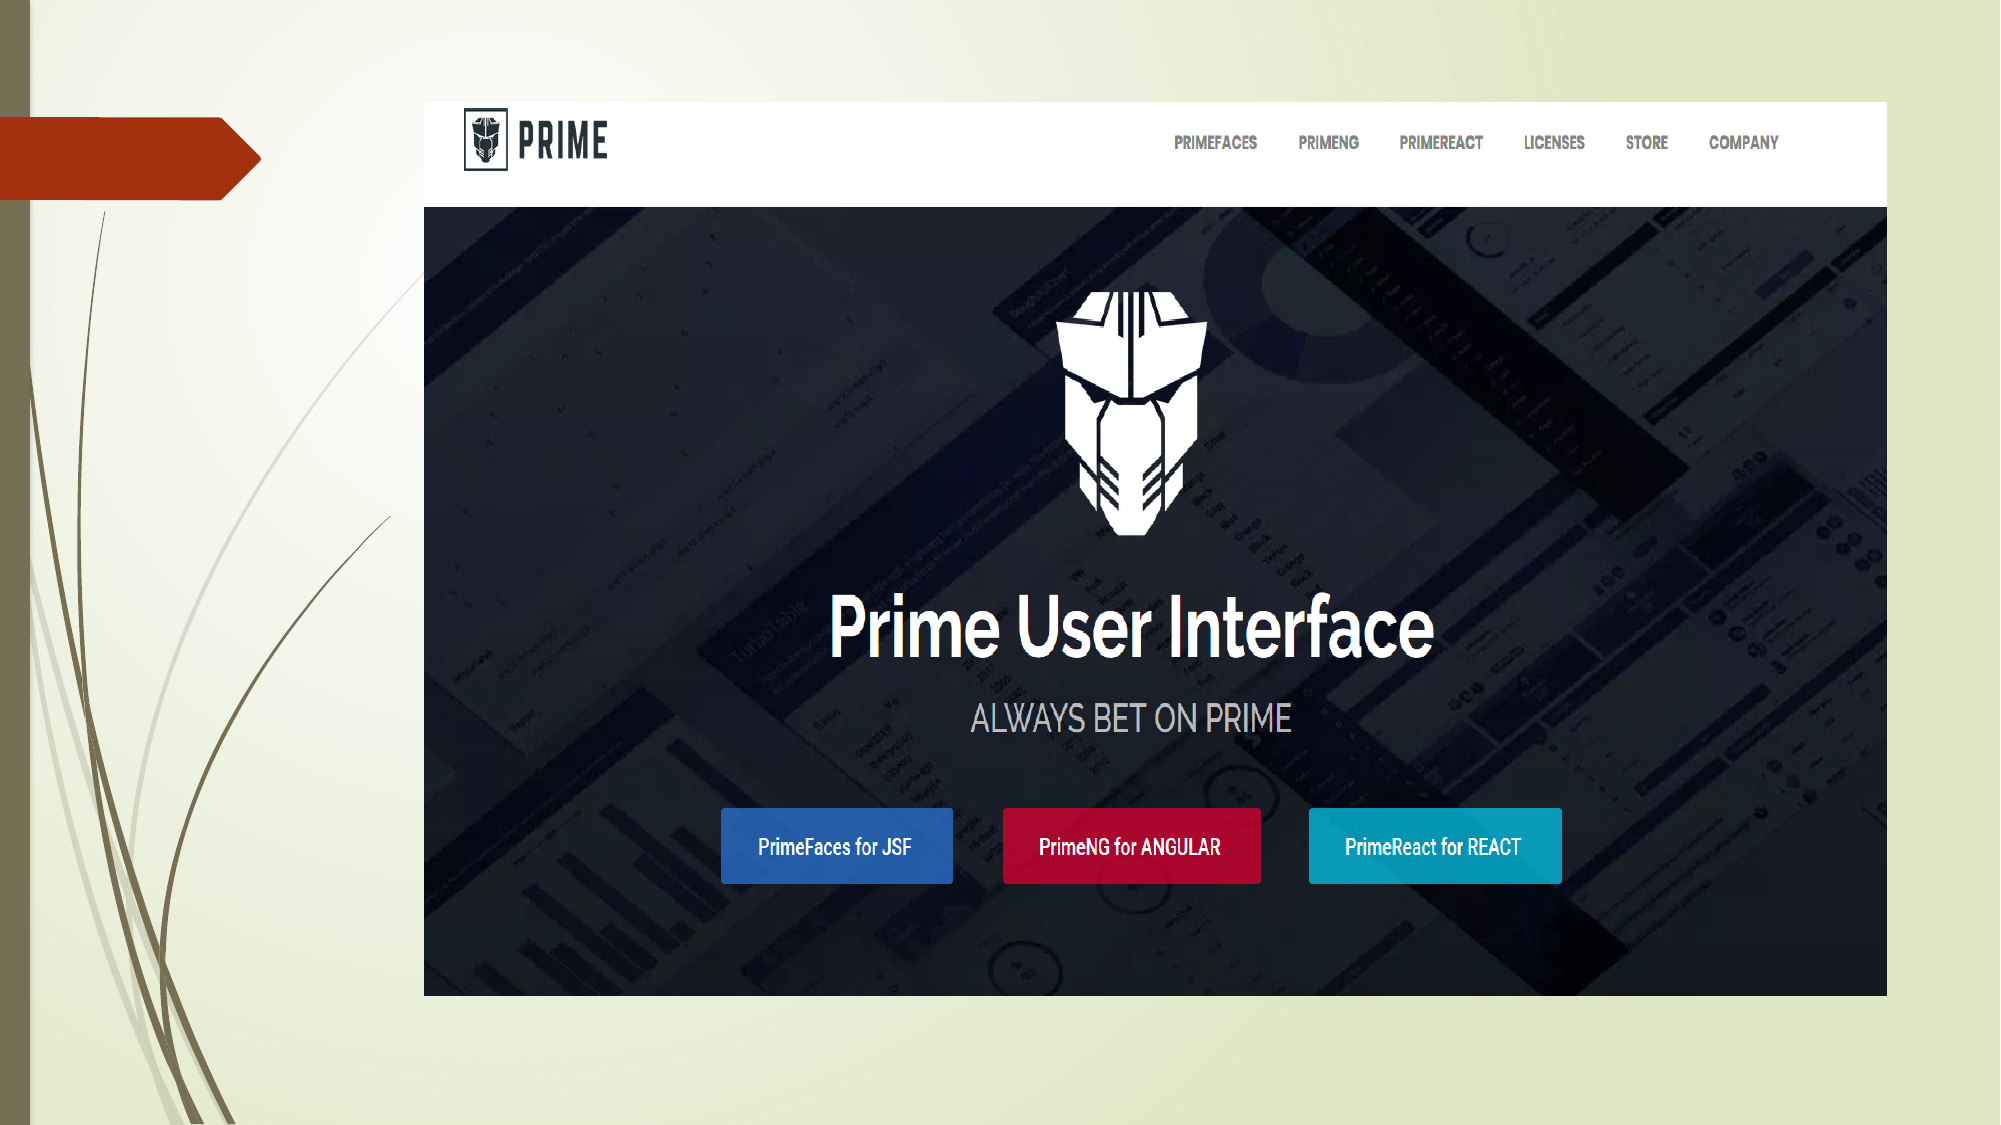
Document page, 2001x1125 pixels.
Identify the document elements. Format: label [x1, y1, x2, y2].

picture [424, 102, 1887, 997]
